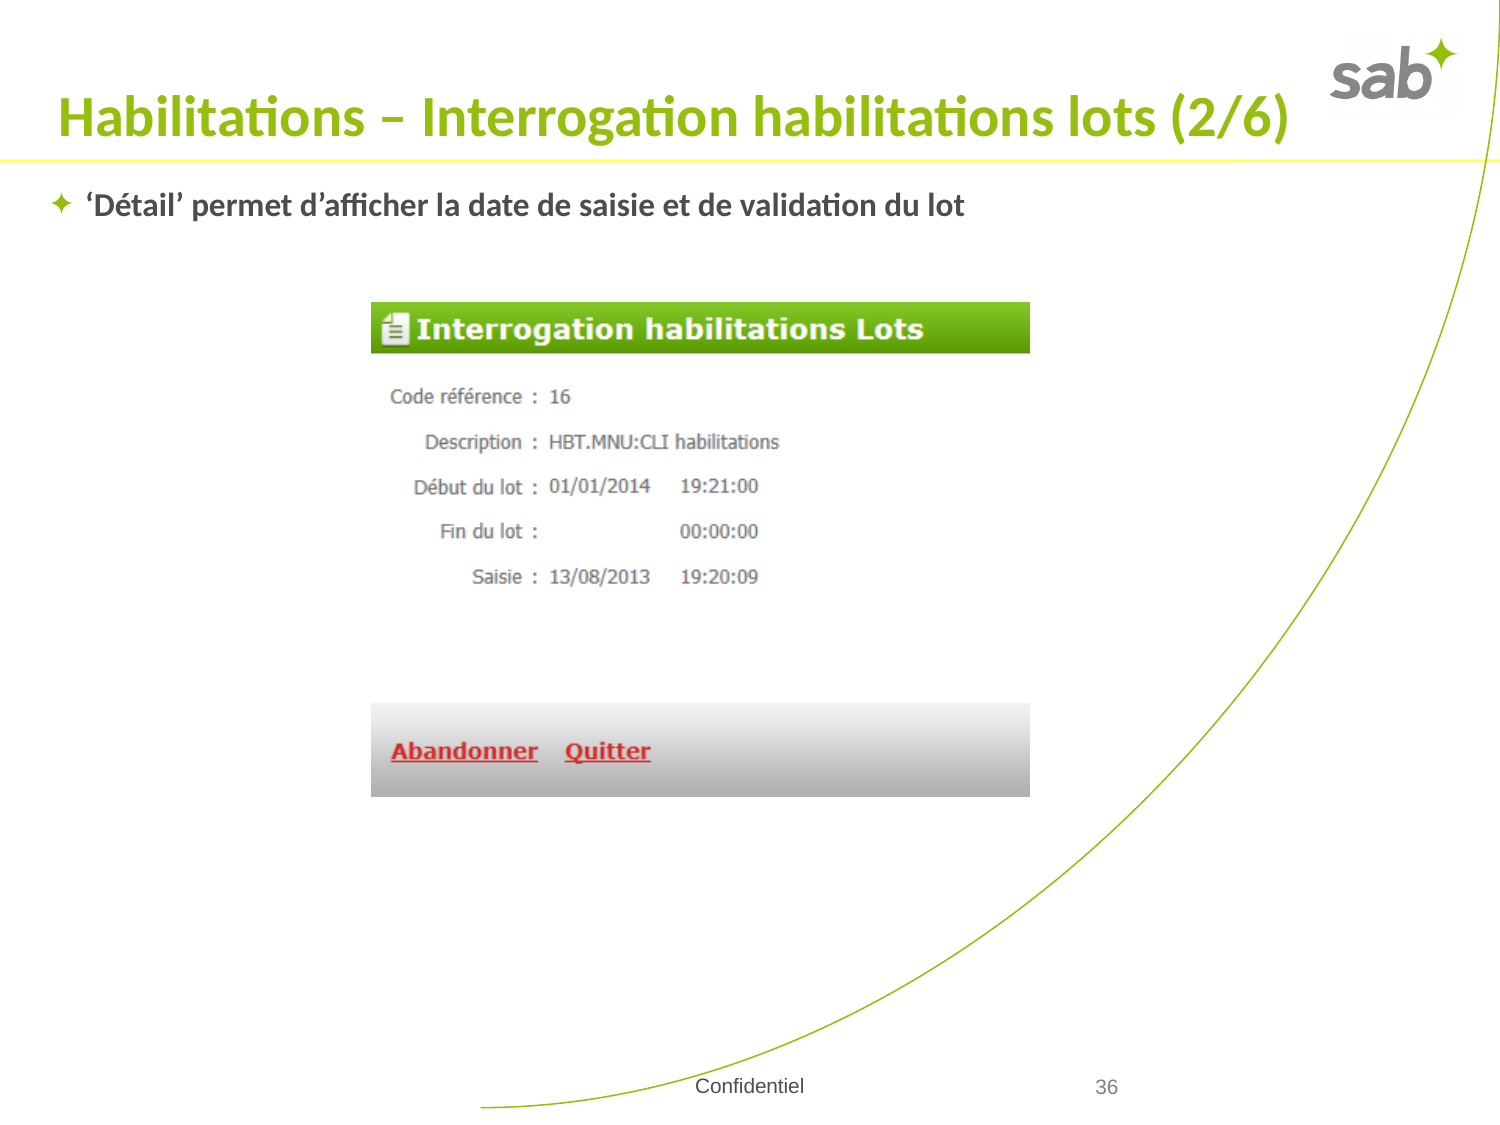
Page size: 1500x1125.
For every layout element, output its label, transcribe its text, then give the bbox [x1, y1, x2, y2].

text_box ‘Détail’ permet d’afficher la date de saisie et de validation du lot [35, 175, 1465, 1083]
picture [371, 302, 1030, 797]
picture [49, 191, 74, 215]
text_box <numéro> [1080, 1083, 1431, 1125]
text_box Habilitations – Interrogation habilitations lots (2/6) [43, 19, 1353, 175]
picture [1353, 30, 1459, 115]
